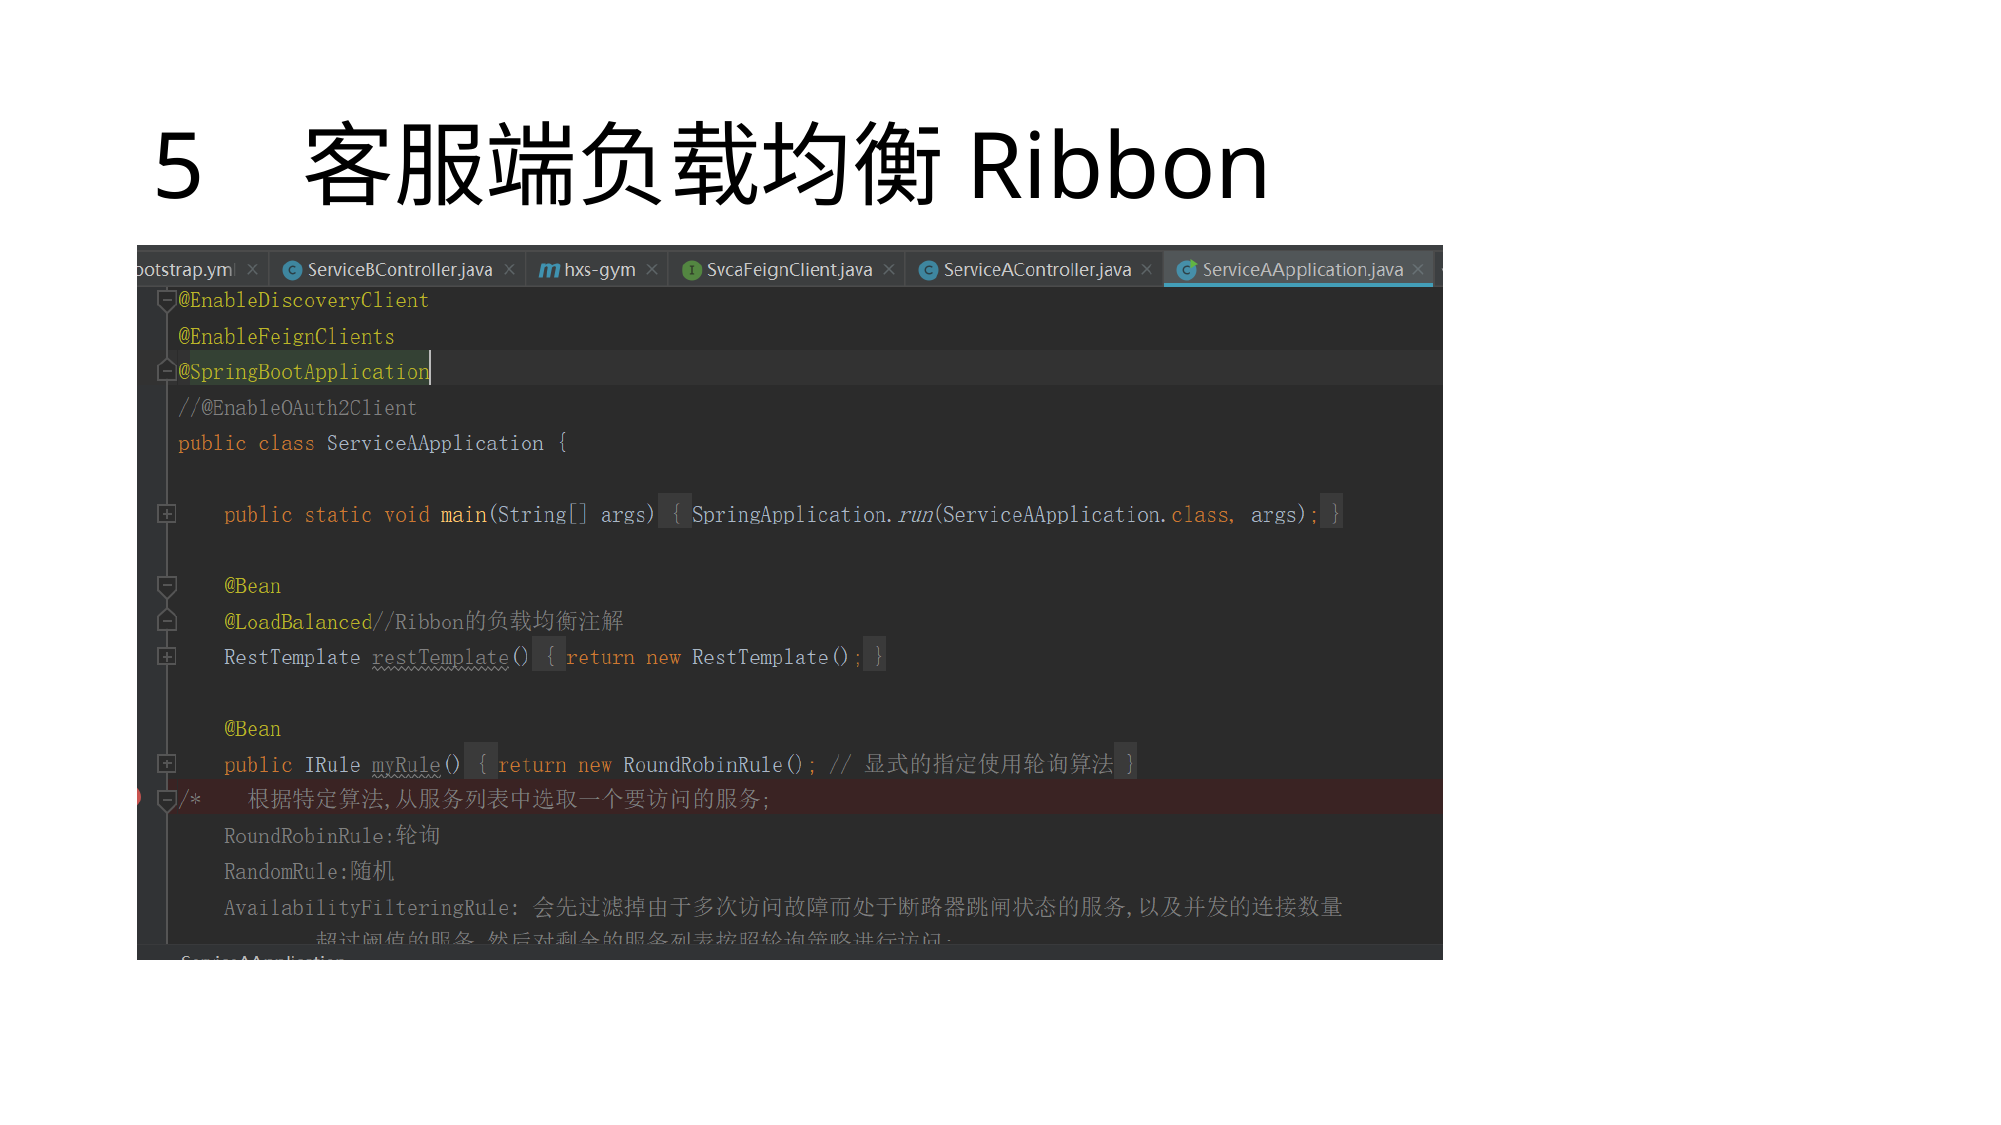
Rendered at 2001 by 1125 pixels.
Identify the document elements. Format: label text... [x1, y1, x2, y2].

title 5 客服端负载均衡Ribbon [137, 59, 1863, 278]
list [137, 245, 1443, 960]
